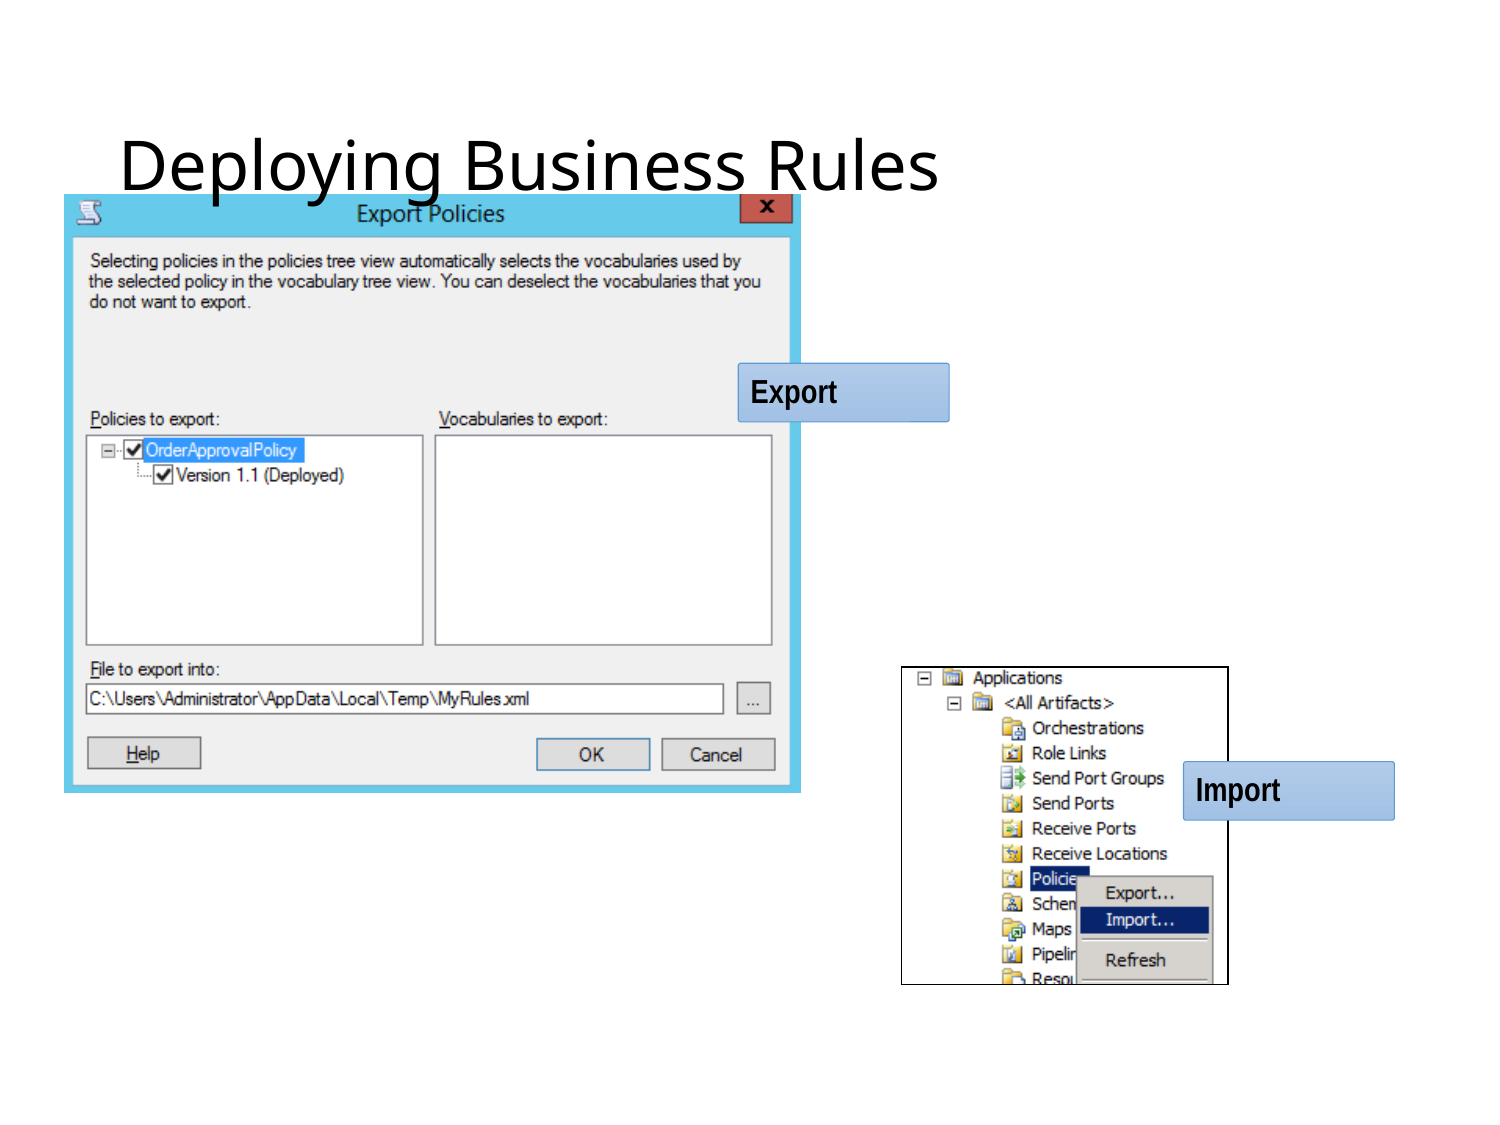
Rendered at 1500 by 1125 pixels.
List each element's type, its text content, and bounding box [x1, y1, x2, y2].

text_box Export [801, 362, 950, 423]
picture [902, 667, 1228, 984]
text_box Import [1228, 761, 1396, 821]
picture [64, 194, 801, 793]
title Deploying Business Rules [103, 59, 1397, 278]
